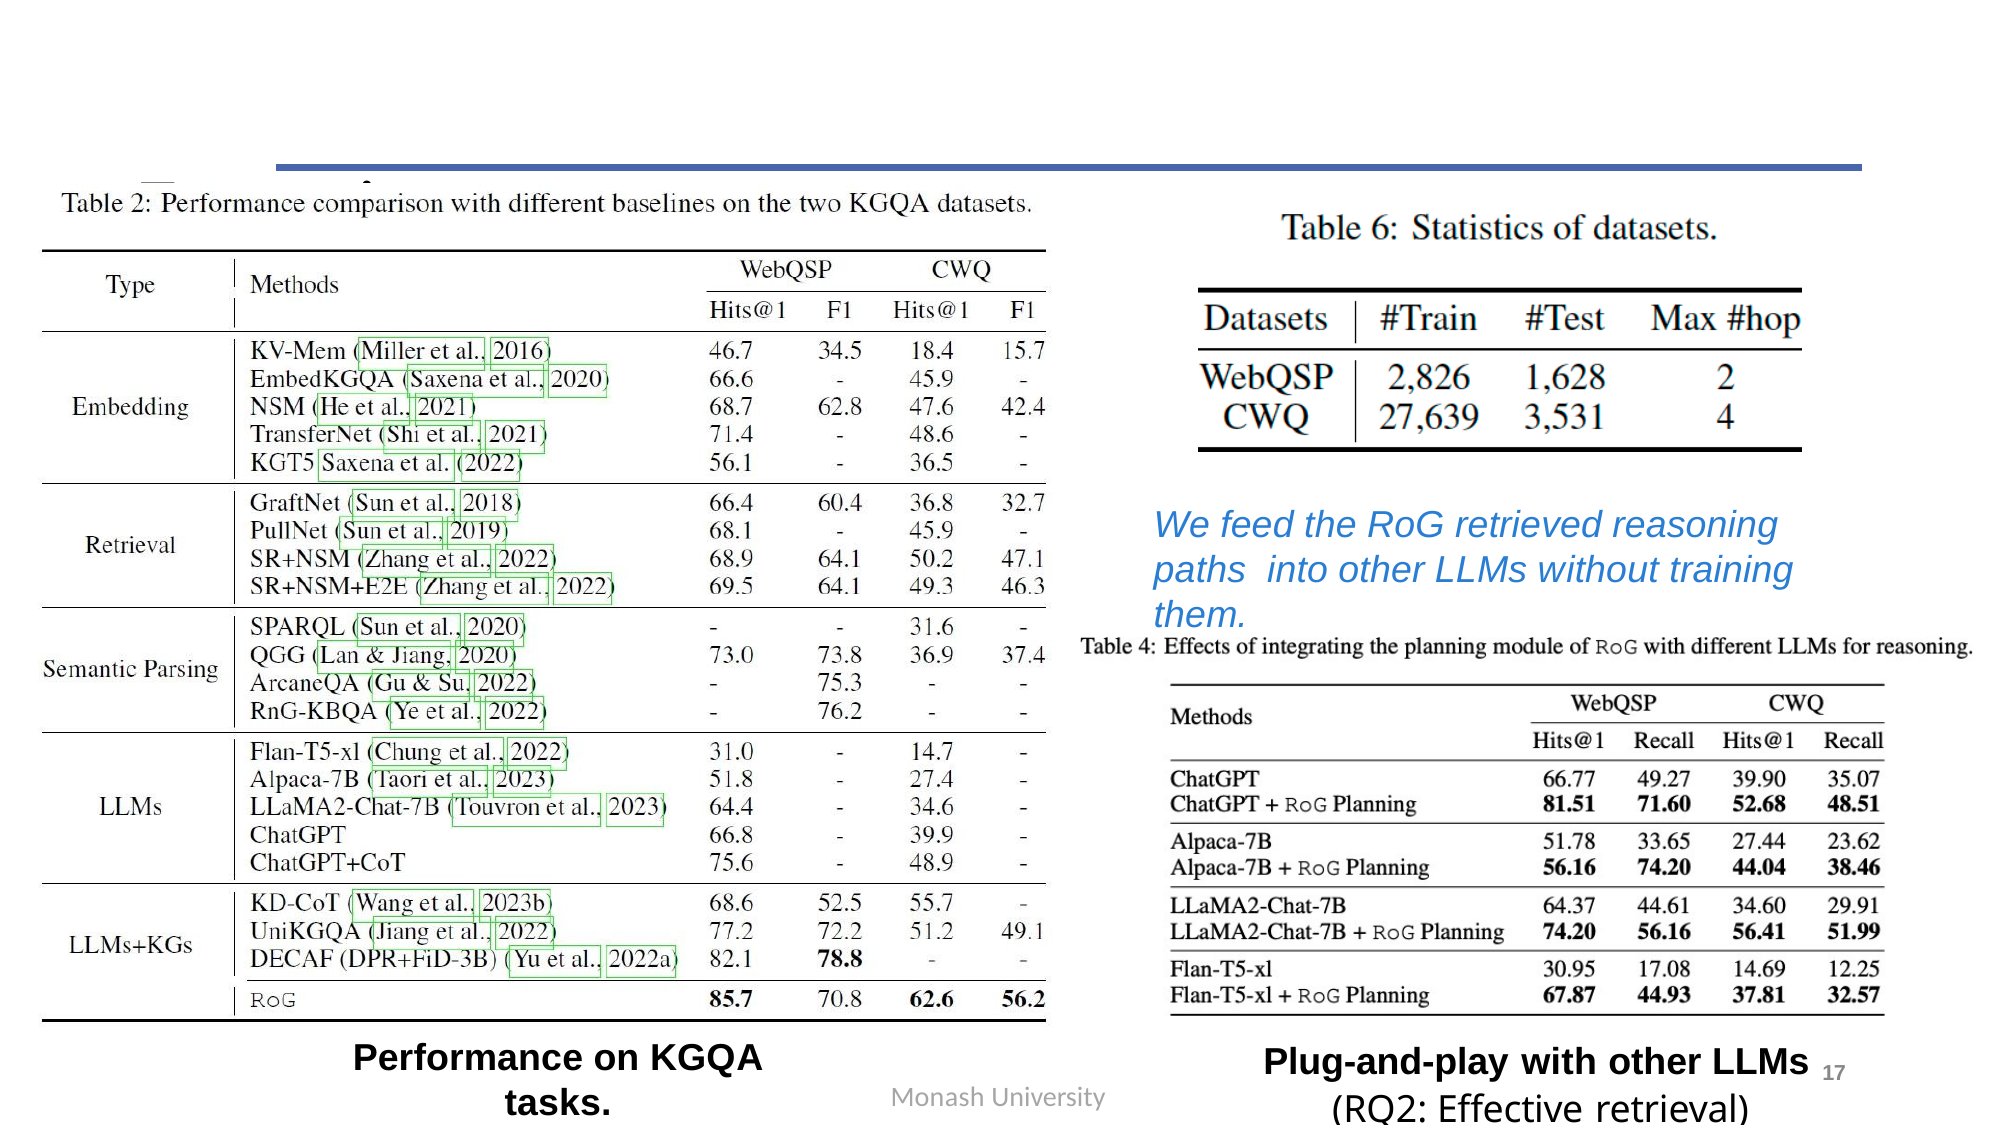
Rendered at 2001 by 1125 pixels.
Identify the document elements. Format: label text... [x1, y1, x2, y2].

picture [1080, 636, 1974, 1016]
text_box Monash University [888, 1075, 1112, 1112]
text_box Performance on KGQA tasks. (RQ1: Effective reasoning) [294, 1034, 822, 1125]
title Experiments [131, 56, 577, 182]
picture [38, 183, 1052, 1027]
text_box We feed the RoG retrieved reasoning paths into other LLMs without training them. [1151, 497, 1878, 635]
text_box Plug-and-play with other LLMs 17 (RQ2: Effective retrieval) [1257, 1035, 1855, 1125]
picture [1197, 212, 1803, 453]
